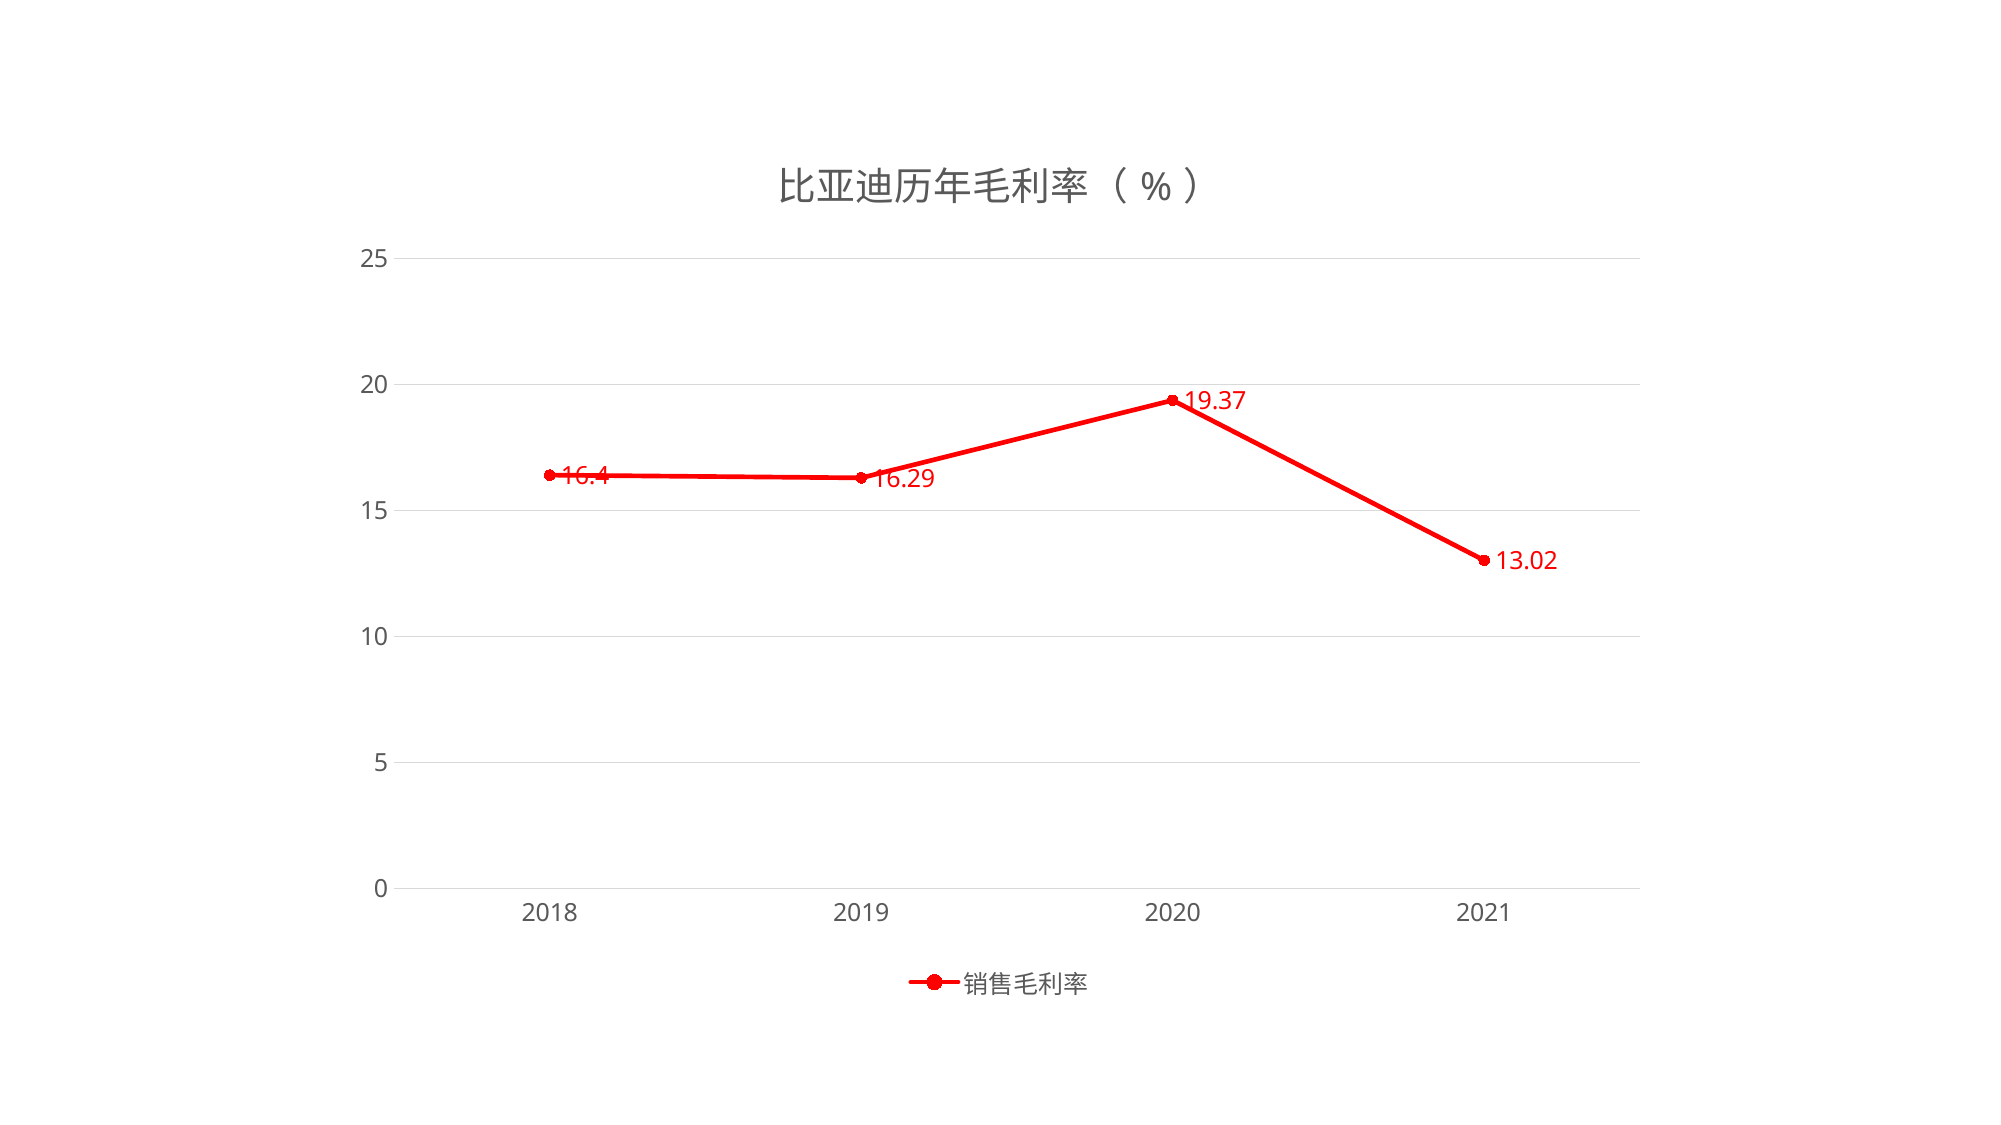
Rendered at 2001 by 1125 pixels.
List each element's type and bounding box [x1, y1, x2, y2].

chart [333, 117, 1667, 1007]
